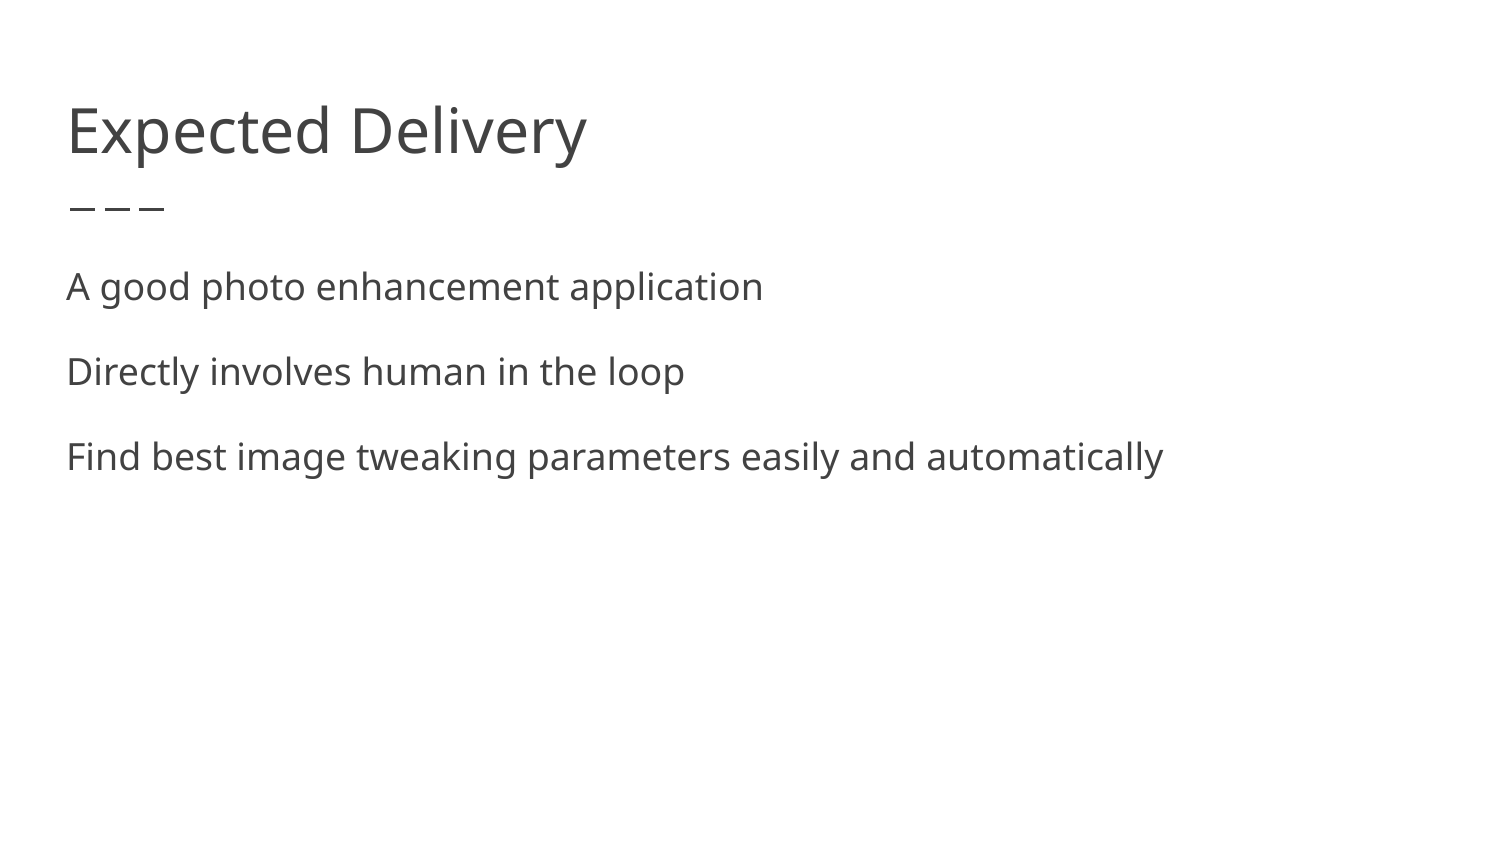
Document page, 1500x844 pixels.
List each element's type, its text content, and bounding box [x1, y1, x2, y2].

title Expected Delivery [51, 61, 1449, 182]
list A good photo enhancement application Directly involves human in the loop Find best image tweaking parameters easily and automatically [51, 240, 1449, 750]
